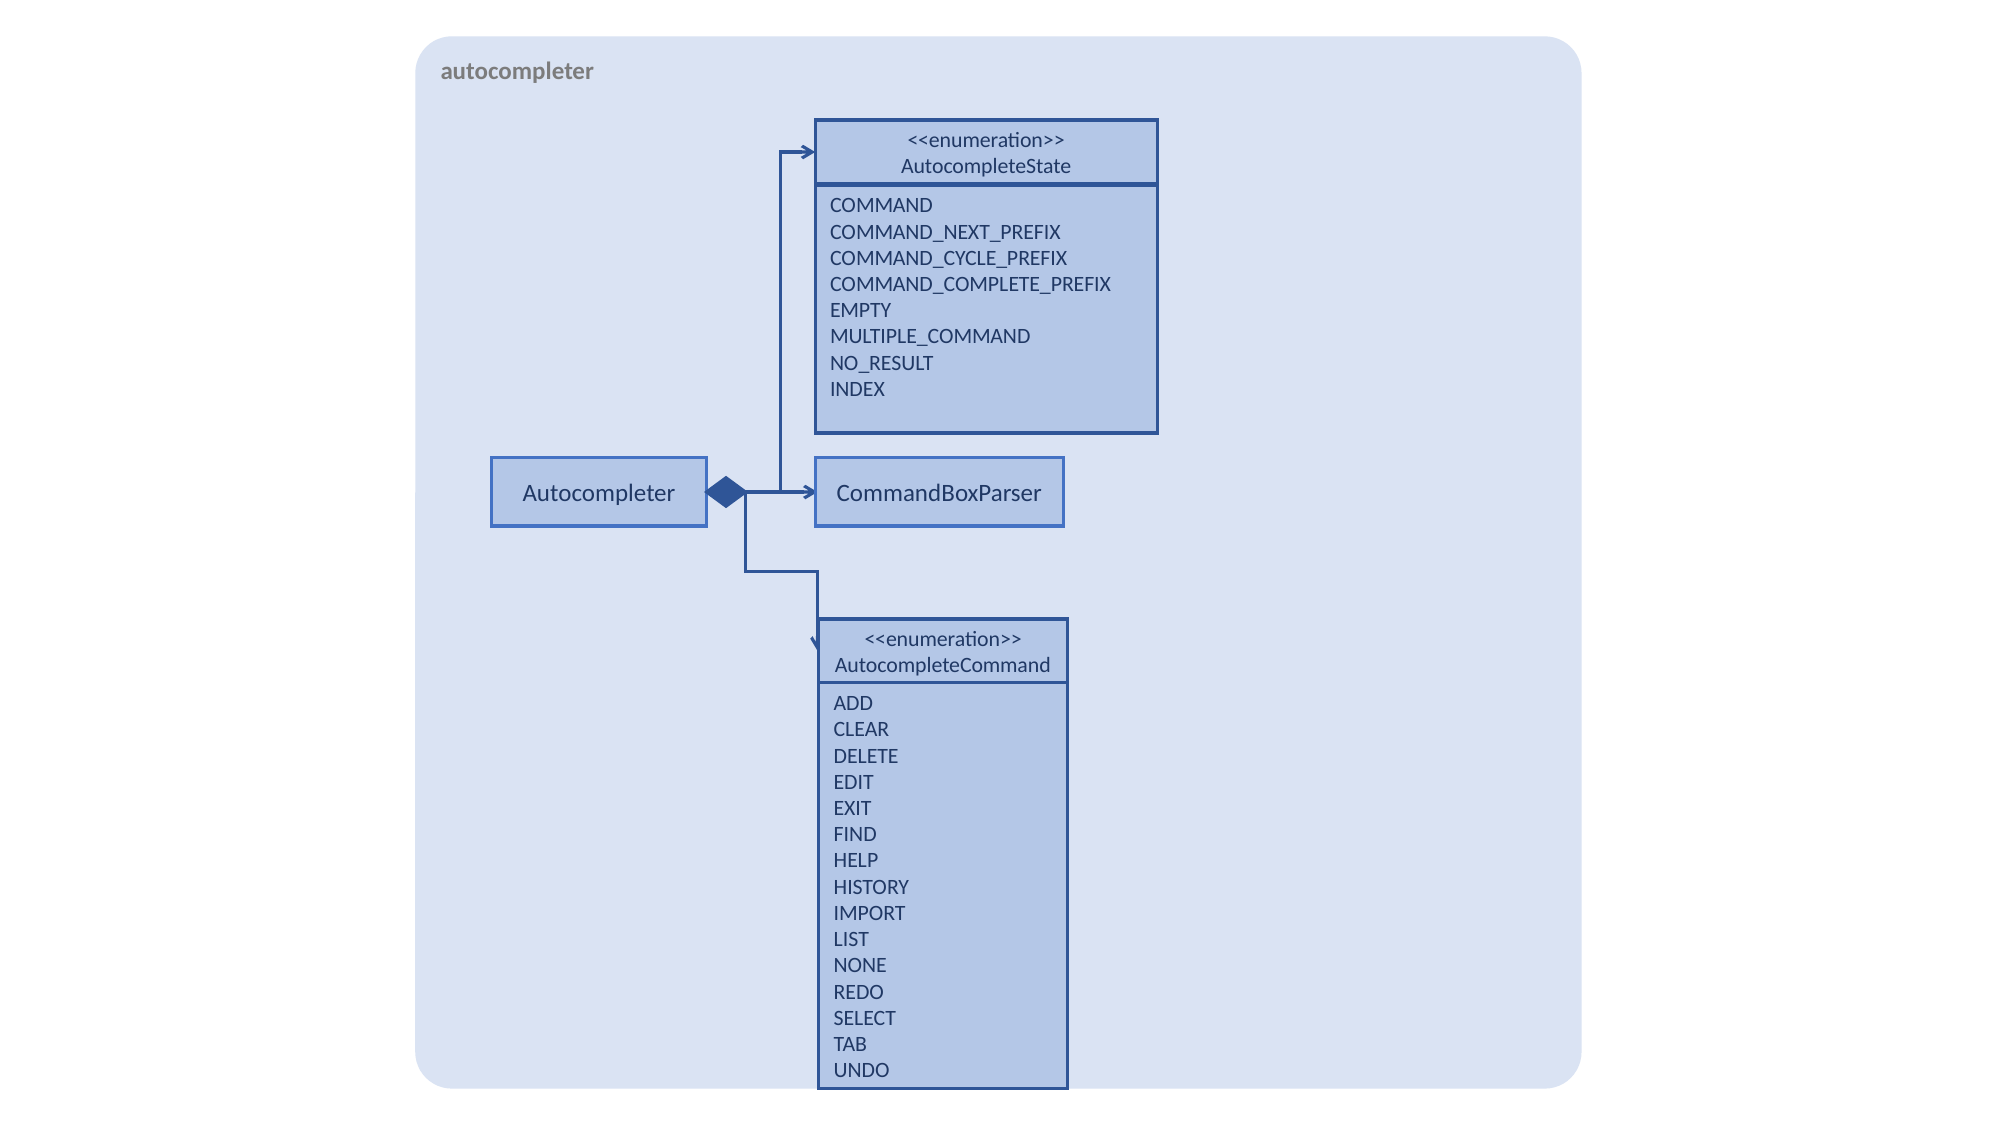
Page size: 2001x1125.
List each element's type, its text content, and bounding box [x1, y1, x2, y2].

text_box [705, 477, 745, 507]
text_box autocompleter [414, 35, 1583, 1090]
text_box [745, 151, 816, 492]
text_box <<enumeration>> AutocompleteCommand [818, 618, 1068, 683]
text_box COMMAND COMMAND_NEXT_PREFIX COMMAND_CYCLE_PREFIX COMMAND_COMPLETE_PREFIX EMPTY MULTIPLE_COMMAND NO_RESULT INDEX [816, 185, 1158, 434]
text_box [745, 492, 818, 651]
text_box ADD CLEAR DELETE EDIT EXIT FIND HELP HISTORY IMPORT LIST NONE REDO SELECT TAB UNDO [818, 683, 1068, 1089]
text_box Autocompleter [491, 457, 707, 526]
text_box CommandBoxParser [816, 457, 1064, 526]
text_box <<enumeration>> AutocompleteState [815, 119, 1158, 185]
